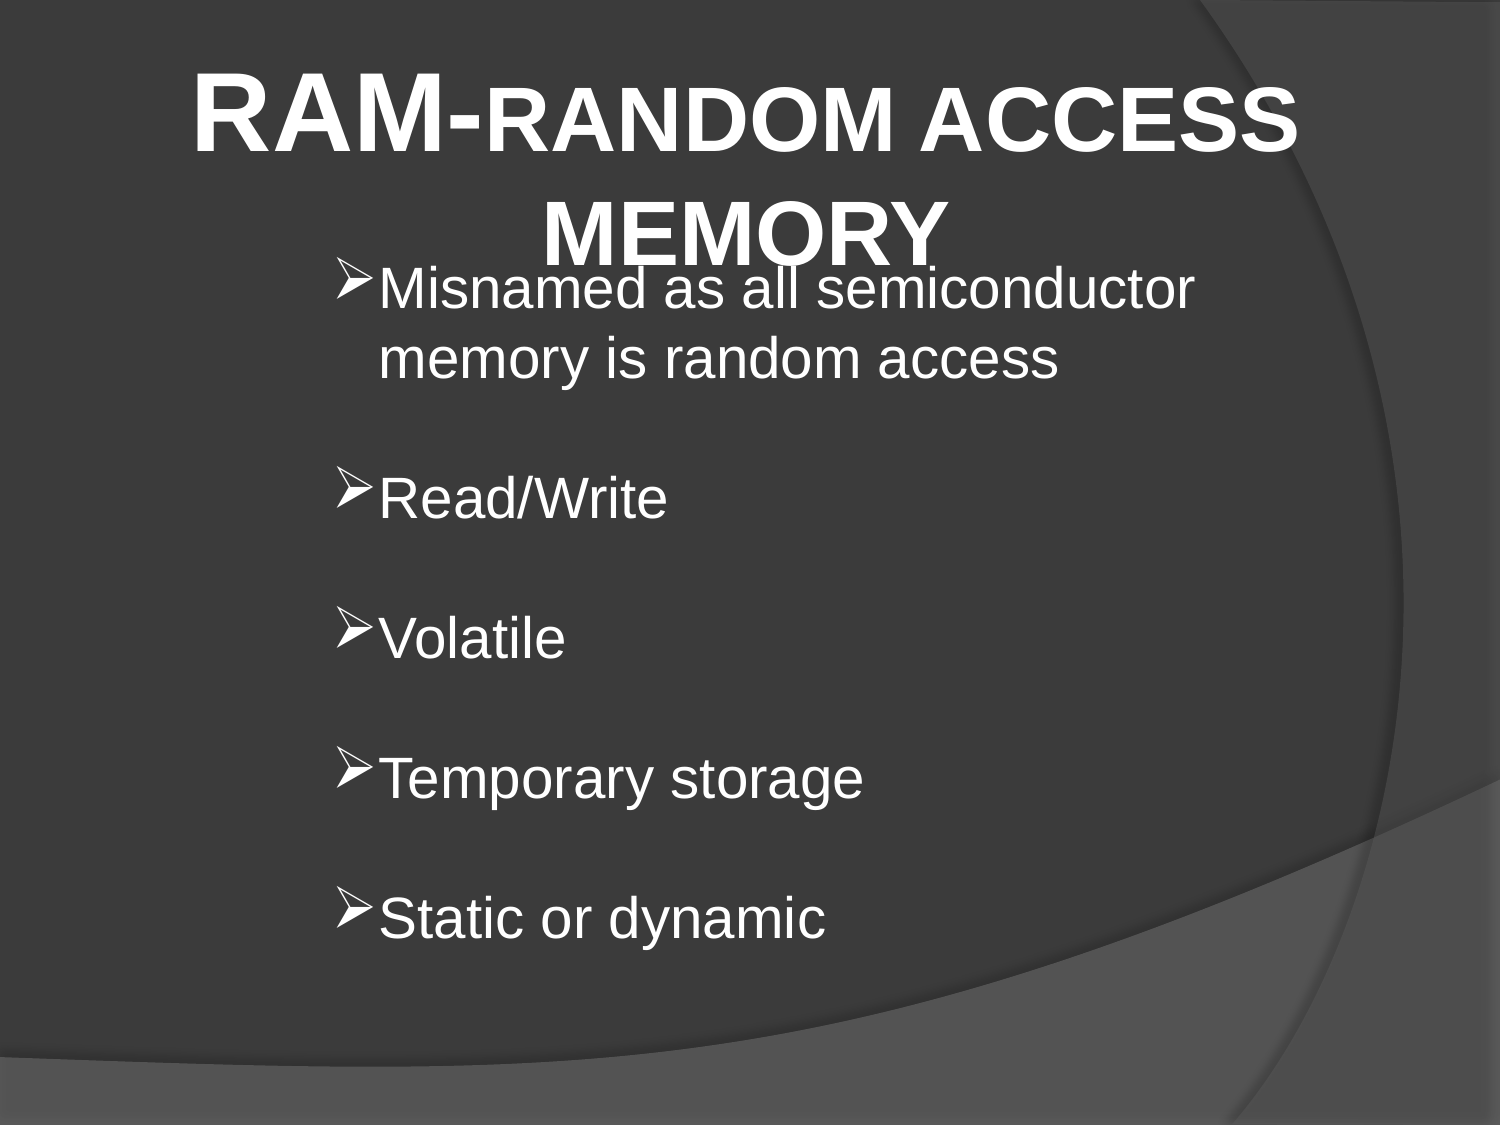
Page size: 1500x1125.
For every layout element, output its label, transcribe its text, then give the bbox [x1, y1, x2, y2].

text_box Misnamed as all semiconductor memory is random access Read/Write Volatile Temporary storage Static or dynamic [242, 292, 1216, 958]
text_box RAM-RANDOM ACCESS MEMORY [108, 31, 1385, 292]
